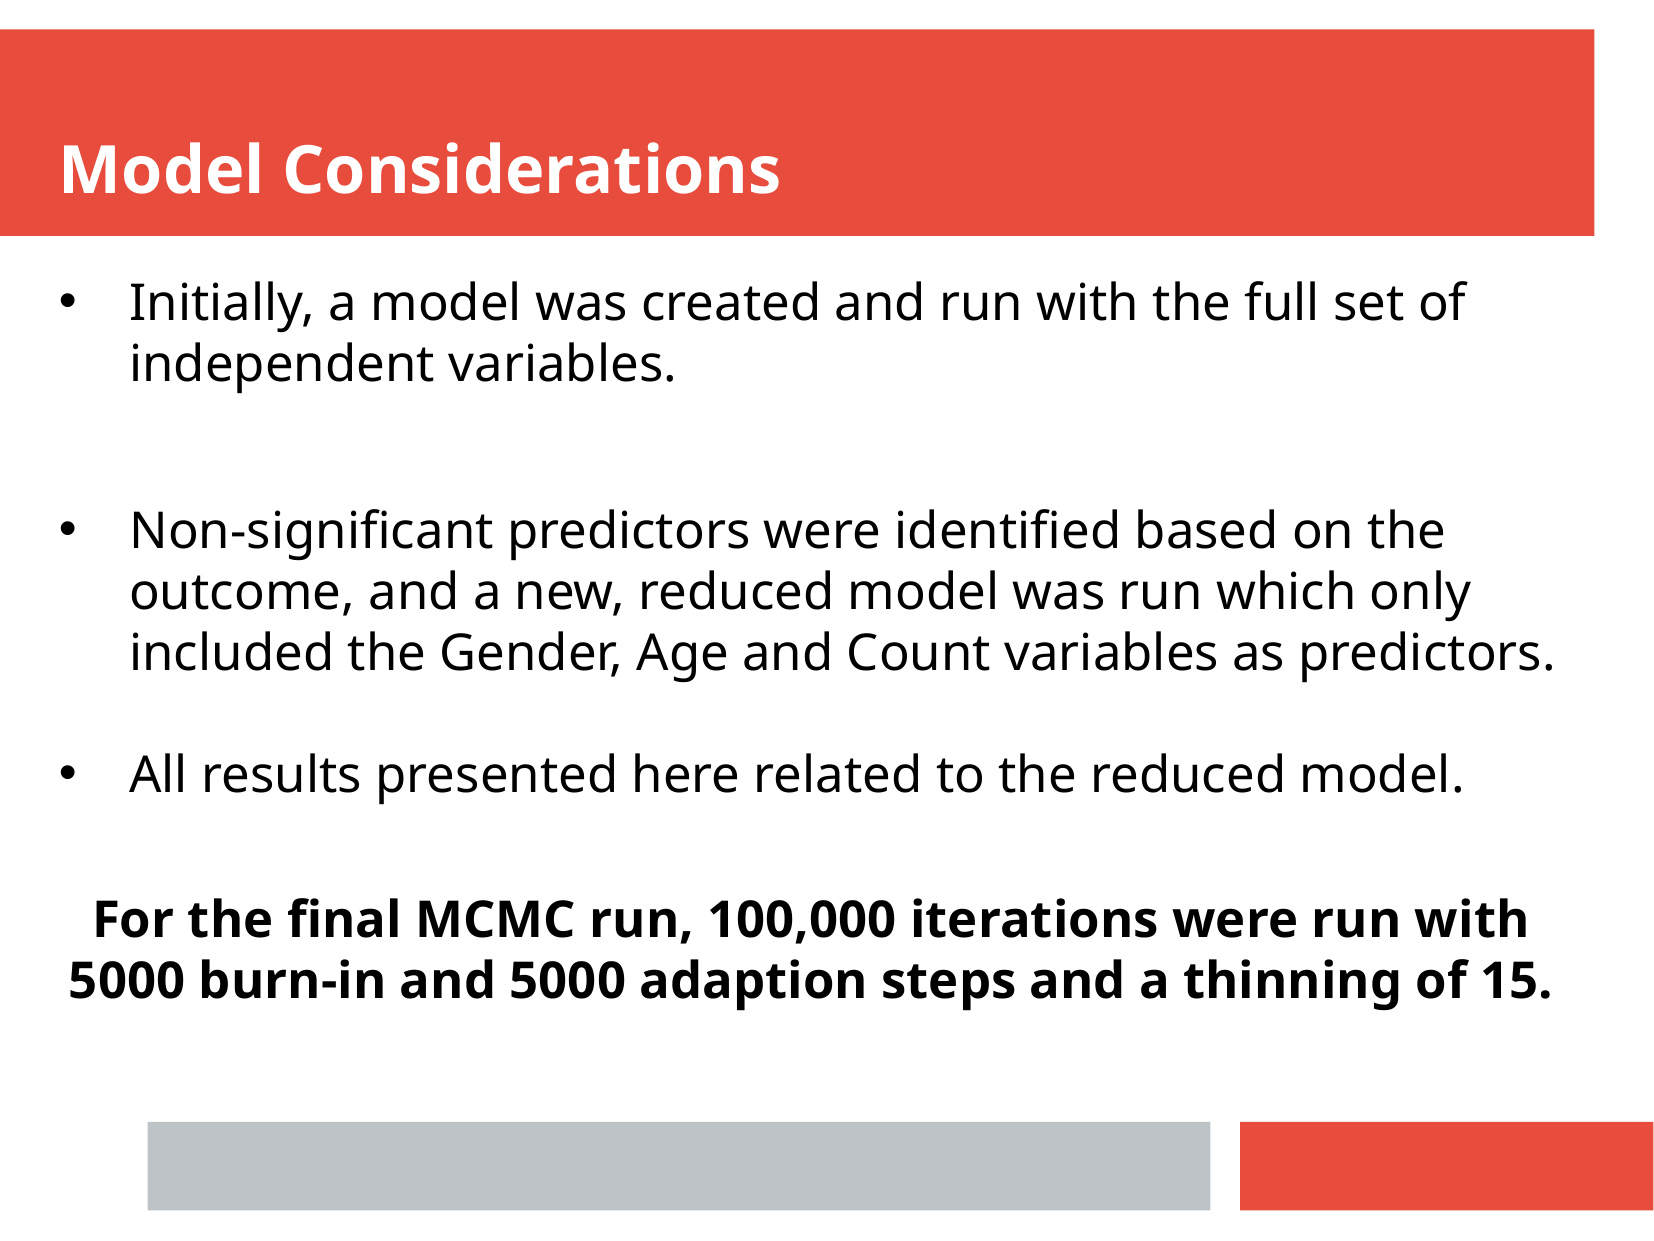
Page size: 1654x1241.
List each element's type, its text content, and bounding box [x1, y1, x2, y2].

text_box Initially, a model was created and run with the full set of independent variables. Non-significant predictors were identified based on the outcome, and a new, reduced model was run which only included the Gender, Age and Count variables as predictors. All results presented here related to the reduced model. For the final MCMC run, 100,000 iterations were run with 5000 burn-in and 5000 adaption steps and a thinning of 15. [58, 269, 1565, 1093]
text_box Model Considerations [58, 58, 1595, 207]
